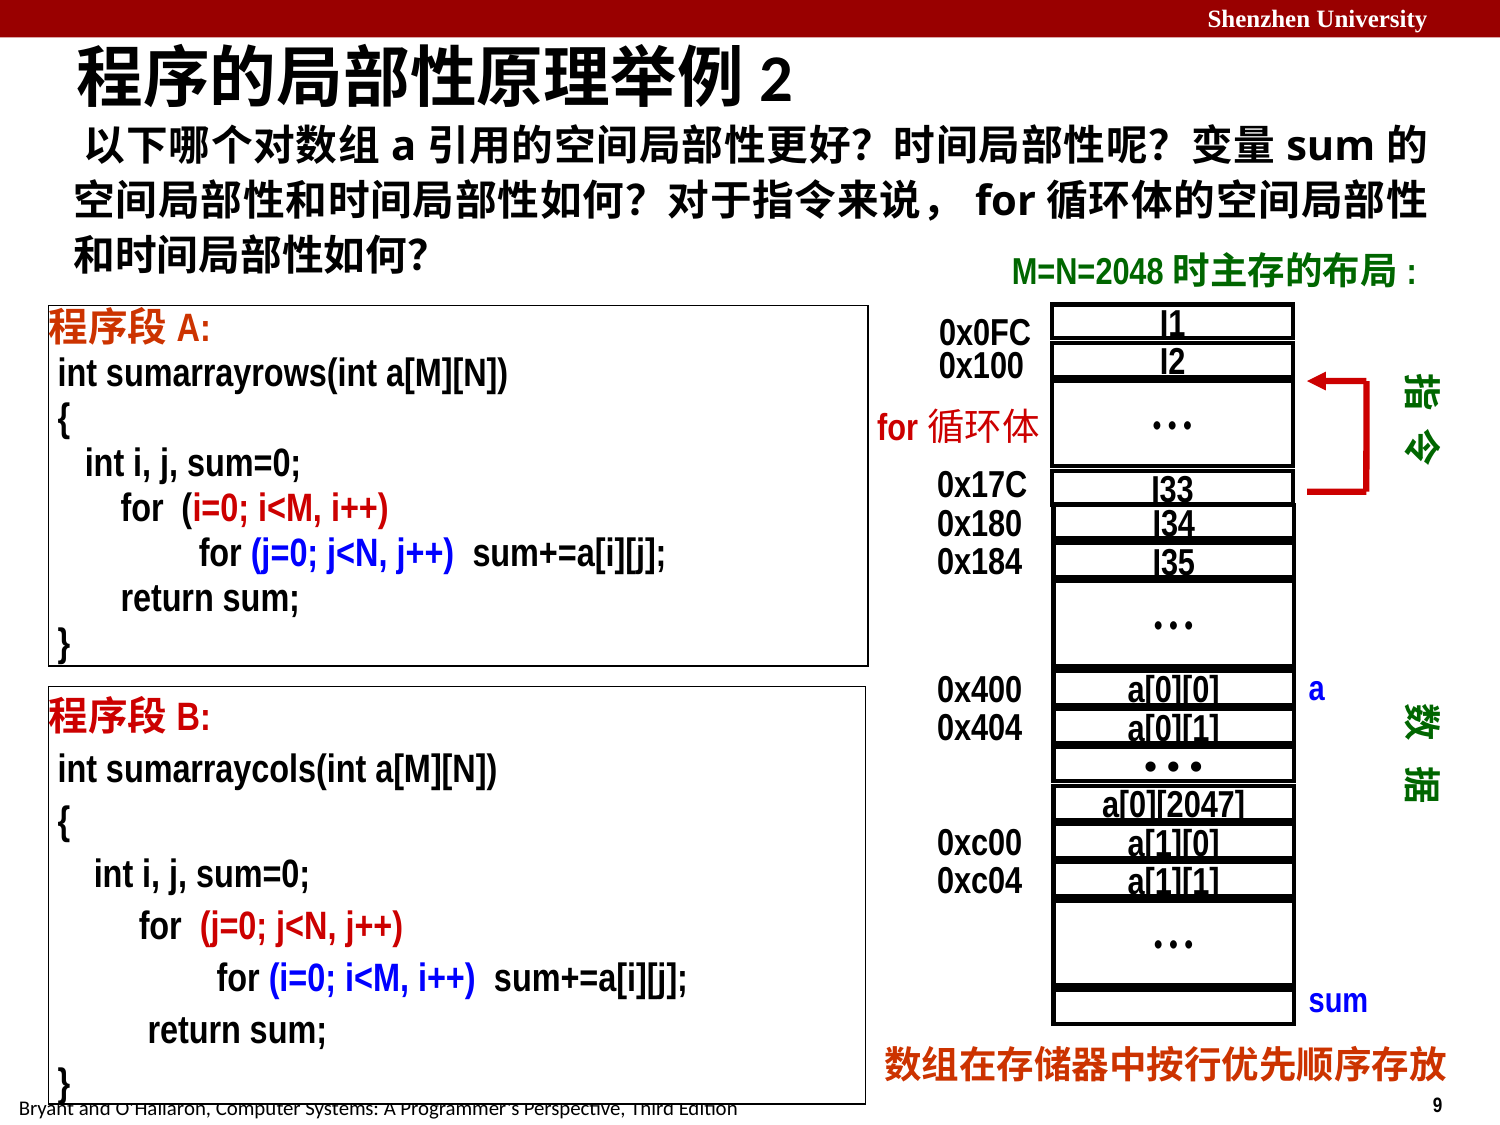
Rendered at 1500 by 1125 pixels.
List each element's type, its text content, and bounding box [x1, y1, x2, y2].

text_box [866, 1012, 1282, 1058]
list 以下哪个对数组a引用的空间局部性更好？时间局部性呢？变量sum的空间局部性和时间局部性如何？对于指令来说，for循环体的空间局部性和时间局部性如何？ [2, 106, 1443, 287]
text_box 程序段B: int sumarraycols(int a[M][N]) { int i, j, sum=0; for (j=0; j<N, j++) for (i=0; i<M, i++) sum+=a[i][j]; return sum; } [48, 686, 866, 1105]
text_box 程序段A: int sumarrayrows(int a[M][N]) { int i, j, sum=0; for (i=0; i<M, i++) for (j=0; j<N, j++) sum+=a[i][j]; return sum; } [48, 305, 869, 666]
text_box M=N=2048时主存的布局: [997, 239, 1432, 299]
text_box 数组在存储器中按行优先顺序存放 [884, 1040, 1447, 1086]
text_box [876, 300, 1461, 1027]
title 程序的局部性原理举例2 [61, 12, 1307, 106]
